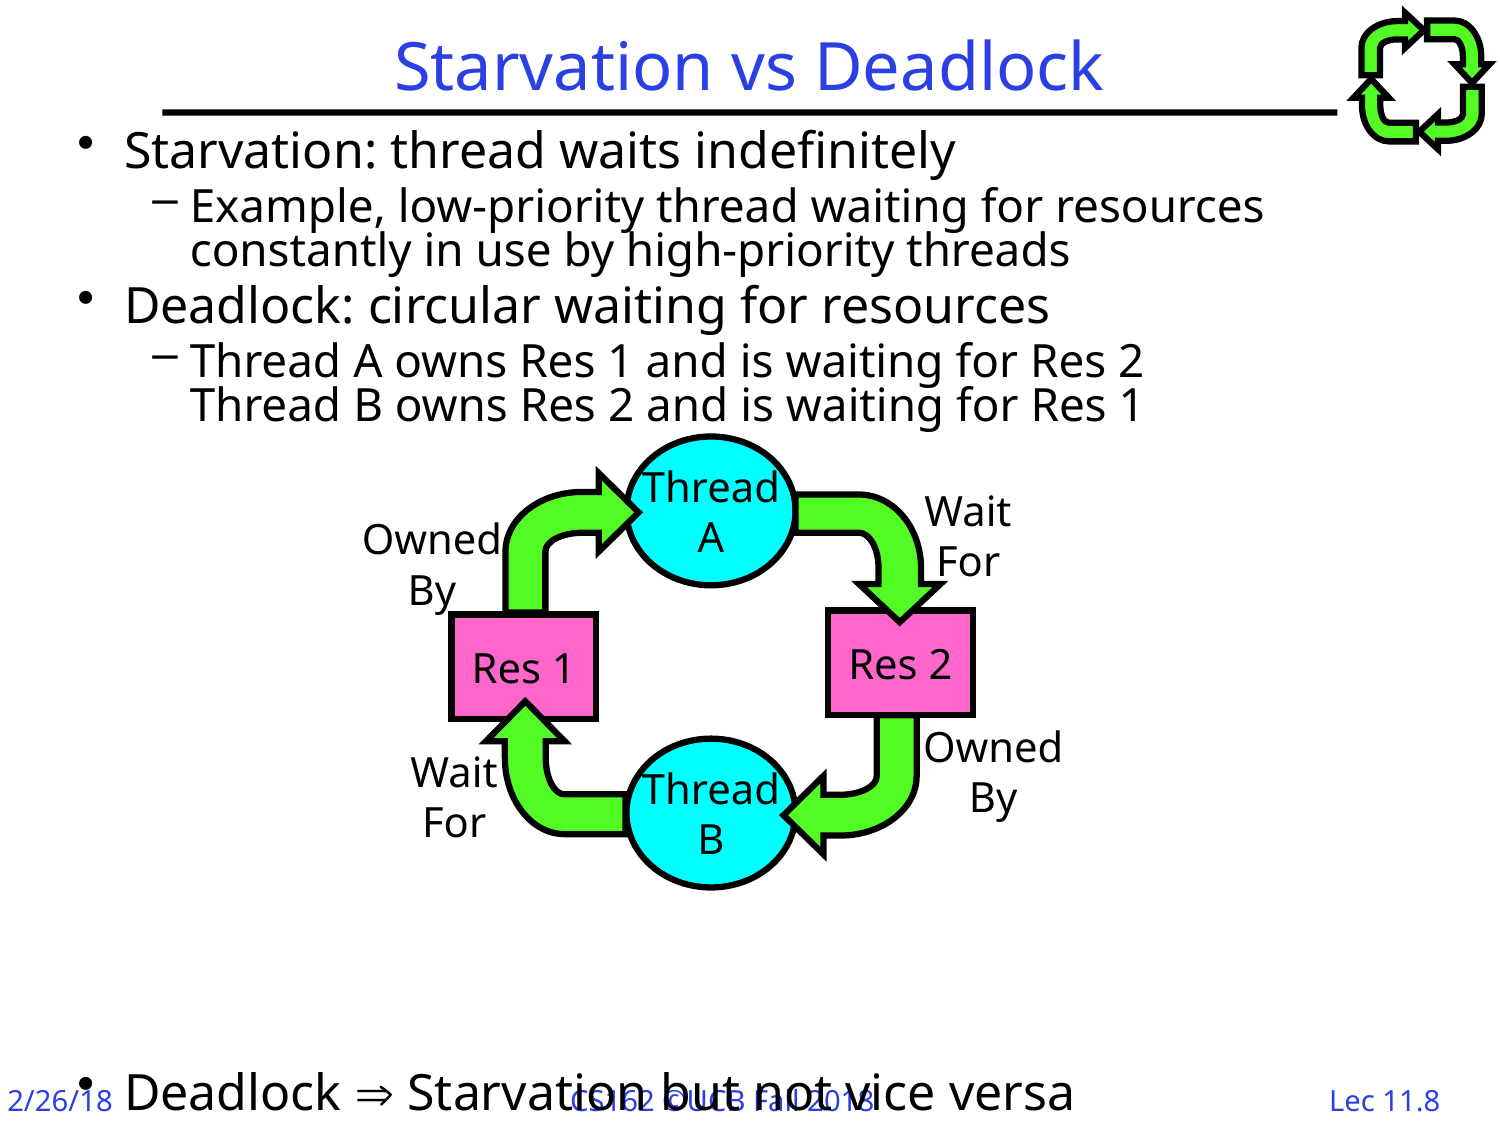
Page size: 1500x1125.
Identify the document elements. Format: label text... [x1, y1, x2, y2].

title Starvation vs Deadlock [162, 24, 1338, 113]
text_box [1353, 12, 1490, 150]
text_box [353, 436, 1072, 888]
list Starvation: thread waits indefinitely Example, low-priority thread waiting for resources constantly in use by high-priority threads Deadlock: circular waiting for resources Thread A owns Res 1 and is waiting for Res 2 Thread B owns Res 2 and is waiting for Res 1 Deadlock  Starvation but not vice versa Starvation can end (but doesn’t have to) Deadlock can’t end without external intervention [62, 123, 1418, 1099]
